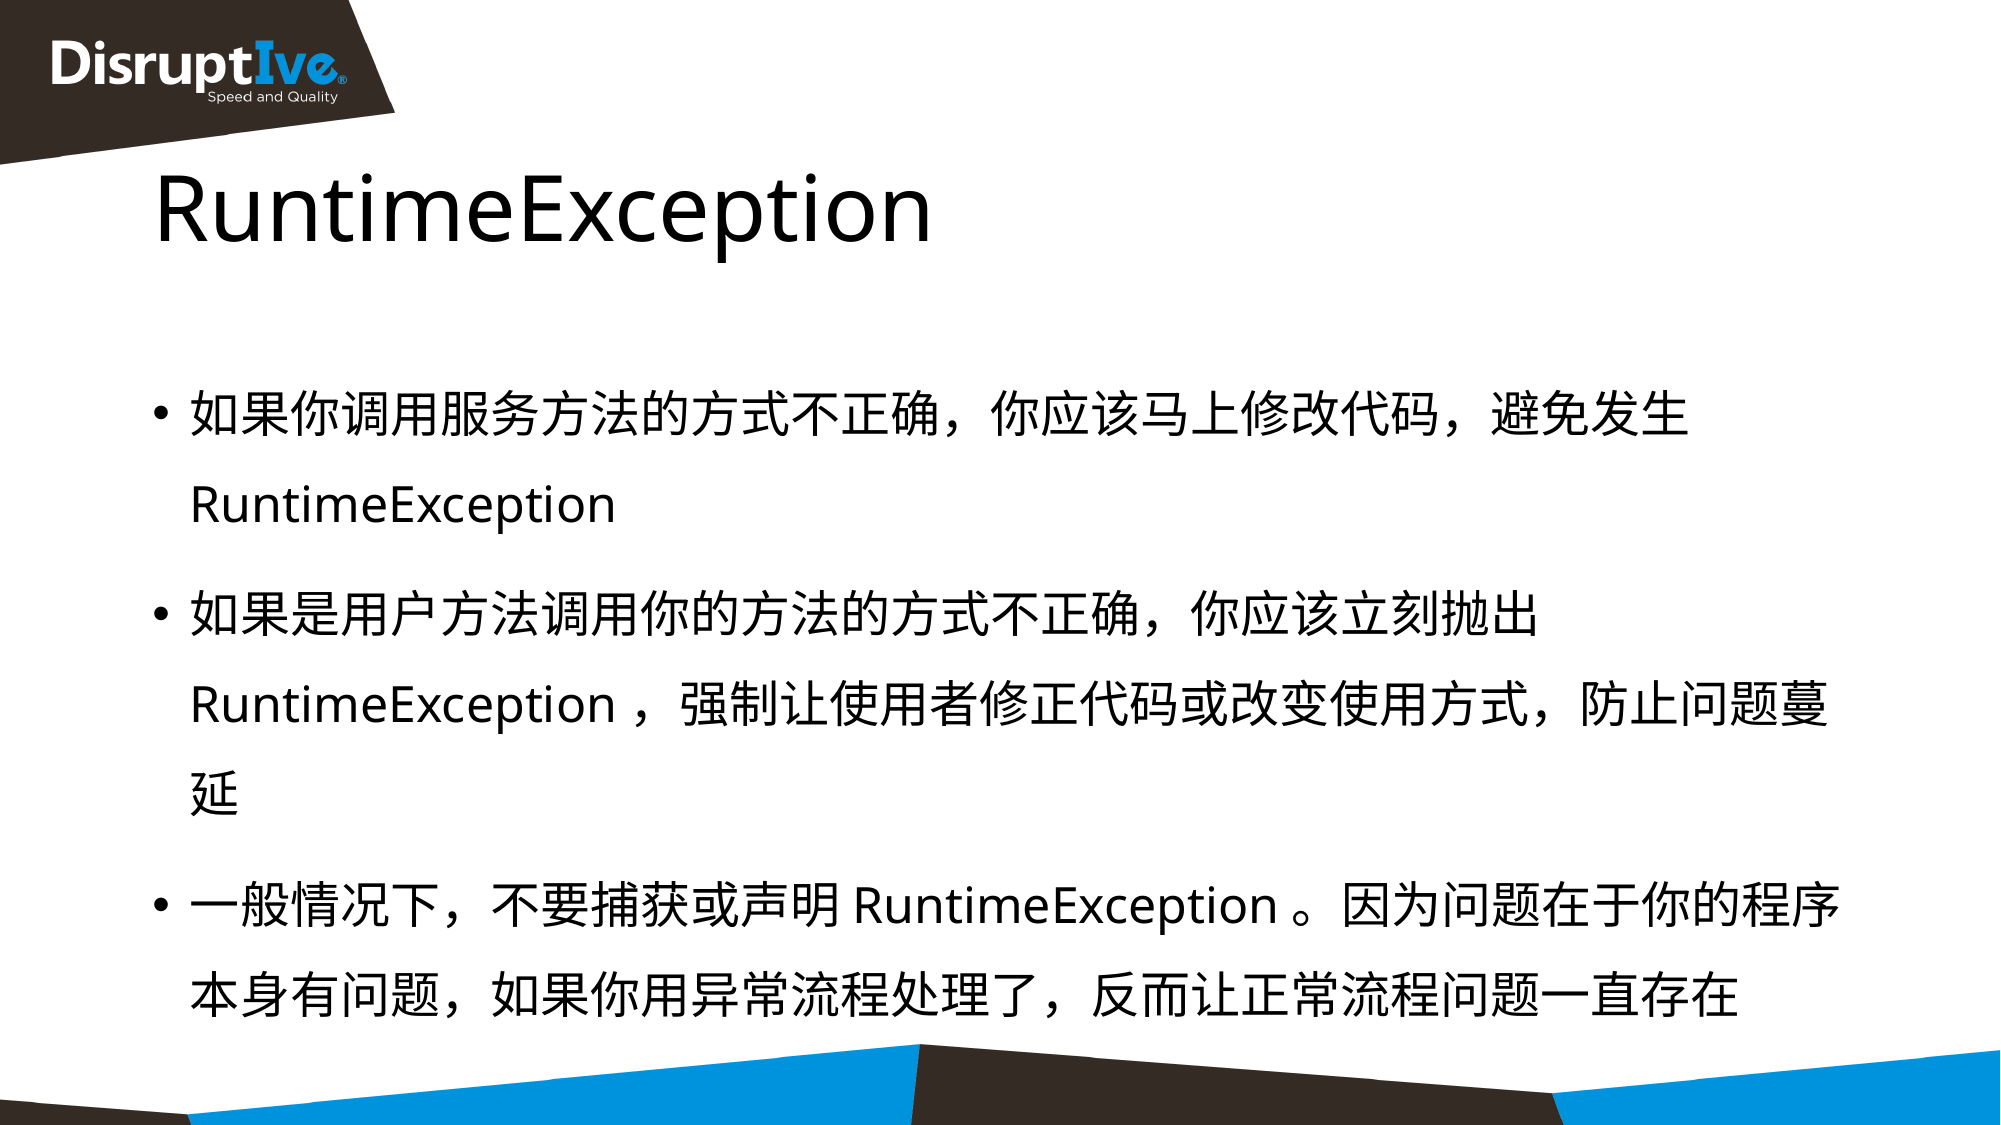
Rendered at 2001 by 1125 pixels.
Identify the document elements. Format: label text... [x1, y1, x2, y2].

title RuntimeException [137, 103, 1863, 321]
list 如果你调用服务方法的方式不正确，你应该马上修改代码，避免发生RuntimeException 如果是用户方法调用你的方法的方式不正确，你应该立刻抛出RuntimeException，强制让使用者修正代码或改变使用方式，防止问题蔓延 一般情况下，不要捕获或声明RuntimeException。因为问题在于你的程序本身有问题，如果你用异常流程处理了，反而让正常流程问题一直存在 [137, 344, 1863, 1059]
picture [0, 0, 2001, 1125]
